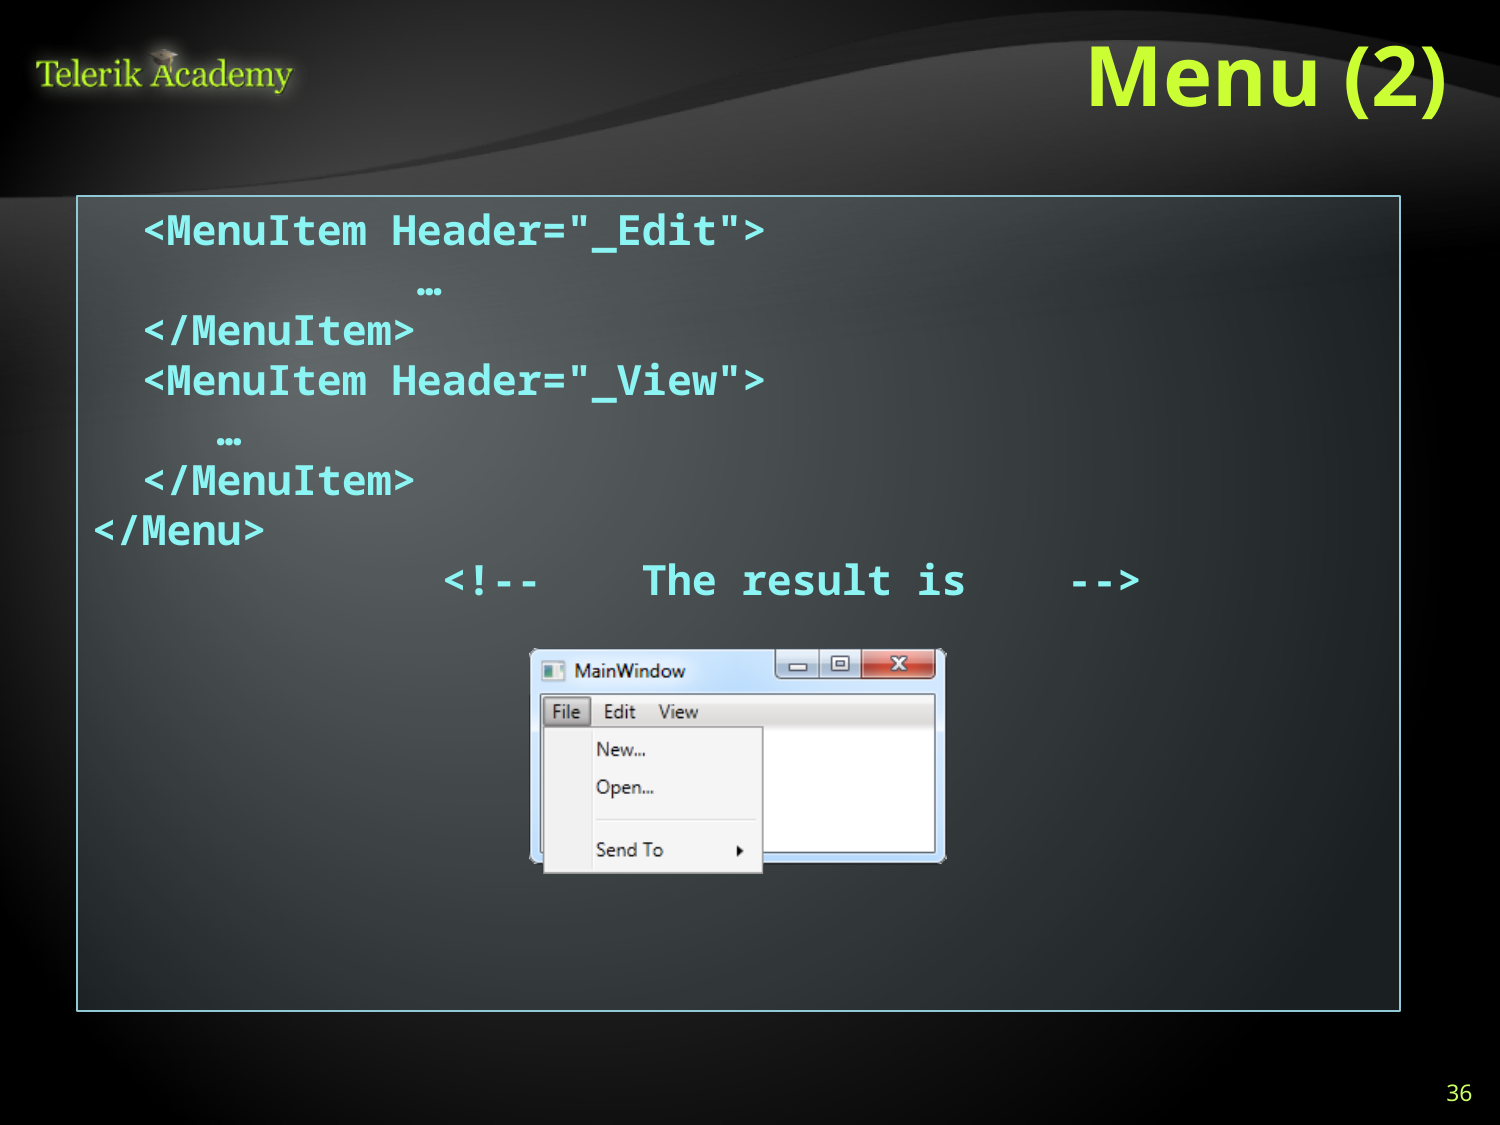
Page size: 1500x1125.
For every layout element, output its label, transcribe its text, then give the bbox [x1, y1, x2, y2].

slide_number 36 [1412, 1074, 1488, 1113]
picture [0, 0, 1500, 1125]
title Menu (2) [300, 12, 1463, 150]
text_box <MenuItem Header="_Edit"> … </MenuItem> <MenuItem Header="_View"> … </MenuItem> </Menu> <!-- The result is --> [76, 196, 1400, 1012]
